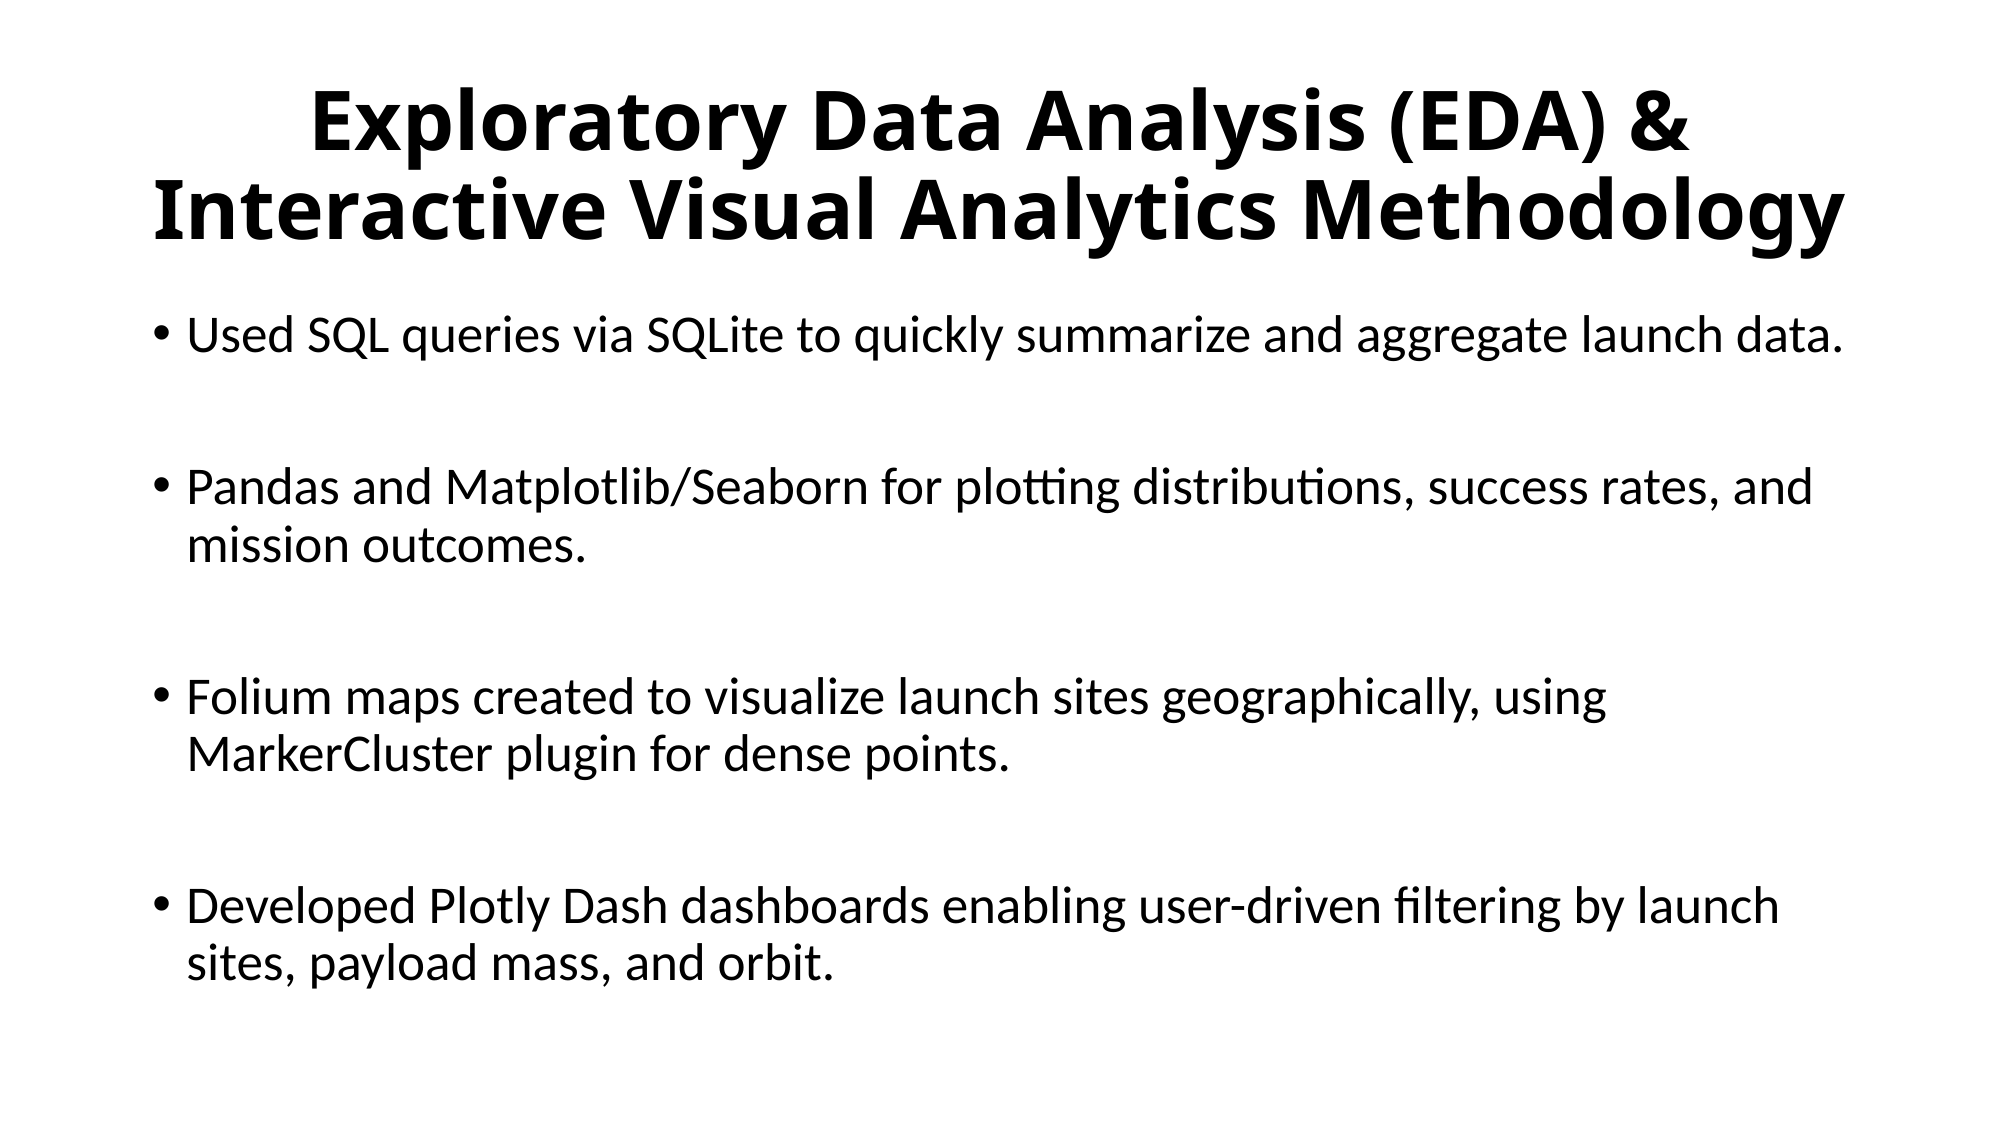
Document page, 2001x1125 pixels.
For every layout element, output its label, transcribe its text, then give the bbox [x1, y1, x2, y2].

list Used SQL queries via SQLite to quickly summarize and aggregate launch data. Pandas and Matplotlib/Seaborn for plotting distributions, success rates, and mission outcomes. Folium maps created to visualize launch sites geographically, using MarkerCluster plugin for dense points. Developed Plotly Dash dashboards enabling user-driven filtering by launch sites, payload mass, and orbit. [137, 299, 1863, 1014]
title Exploratory Data Analysis (EDA) & Interactive Visual Analytics Methodology [137, 59, 1863, 278]
